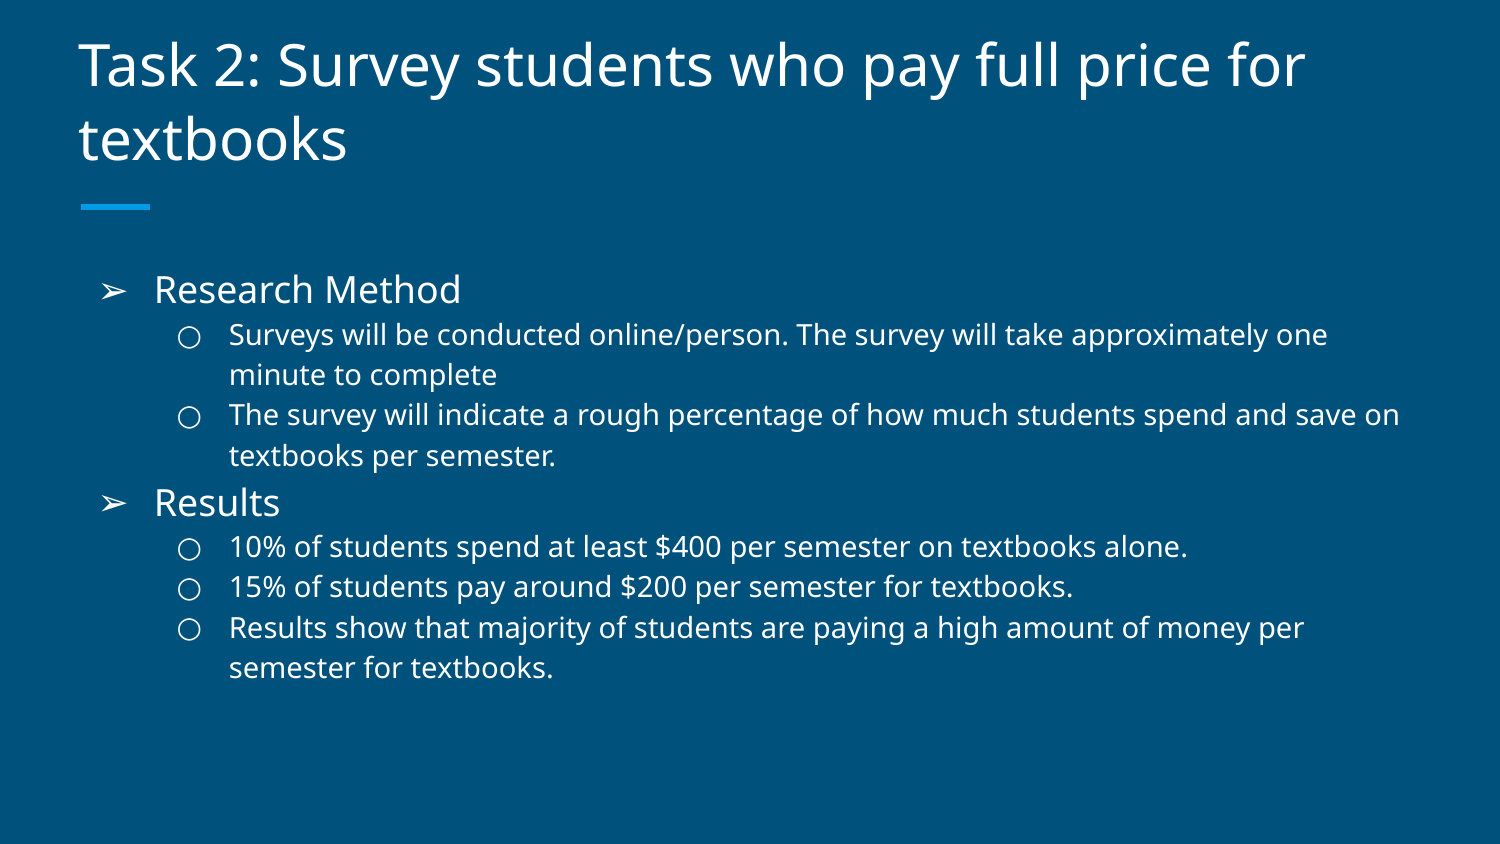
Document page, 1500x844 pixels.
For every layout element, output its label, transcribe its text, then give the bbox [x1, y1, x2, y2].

list Research Method Surveys will be conducted online/person. The survey will take approximately one minute to complete The survey will indicate a rough percentage of how much students spend and save on textbooks per semester. Results 10% of students spend at least $400 per semester on textbooks alone. 15% of students pay around $200 per semester for textbooks. Results show that majority of students are paying a high amount of money per semester for textbooks. [63, 244, 1437, 750]
title Task 2: Survey students who pay full price for textbooks [63, 75, 1437, 188]
